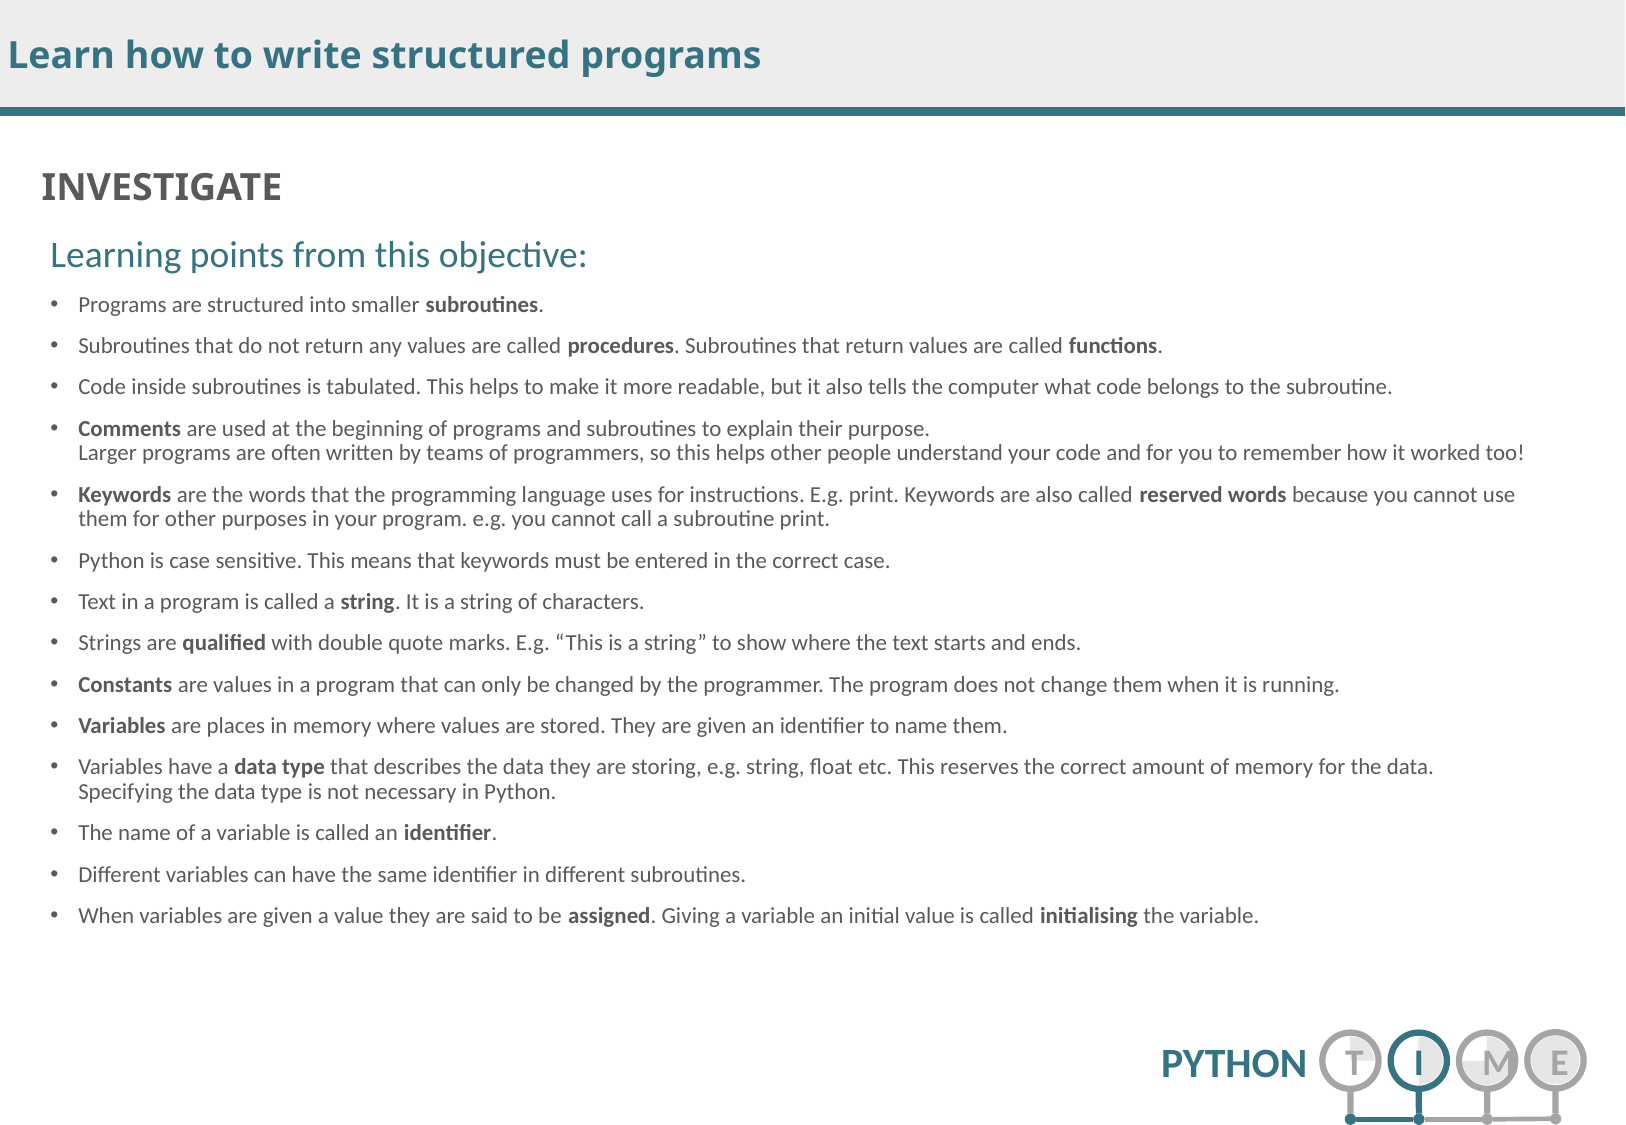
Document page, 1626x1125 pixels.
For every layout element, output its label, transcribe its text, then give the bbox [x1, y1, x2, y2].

list Learning points from this objective: Programs are structured into smaller subroutines. Subroutines that do not return any values are called procedures. Subroutines that return values are called functions. Code inside subroutines is tabulated. This helps to make it more readable, but it also tells the computer what code belongs to the subroutine. Comments are used at the beginning of programs and subroutines to explain their purpose. Larger programs are often written by teams of programmers, so this helps other people understand your code and for you to remember how it worked too! Keywords are the words that the programming language uses for instructions. E.g. print. Keywords are also called reserved words because you cannot use them for other purposes in your program. e.g. you cannot call a subroutine print. Python is case sensitive. This means that keywords must be entered in the correct case. Text in a program is called a string. It is a string of characters. Strings are qualified with double quote marks. E.g. “This is a string” to show where the text starts and ends. Constants are values in a program that can only be changed by the programmer. The program does not change them when it is running. Variables are places in memory where values are stored. They are given an identifier to name them. Variables have a data type that describes the data they are storing, e.g. string, float etc. This reserves the correct amount of memory for the data. Specifying the data type is not necessary in Python. The name of a variable is called an identifier. Different variables can have the same identifier in different subroutines. When variables are given a value they are said to be assigned. Giving a variable an initial value is called initialising the variable. [35, 227, 1584, 1065]
